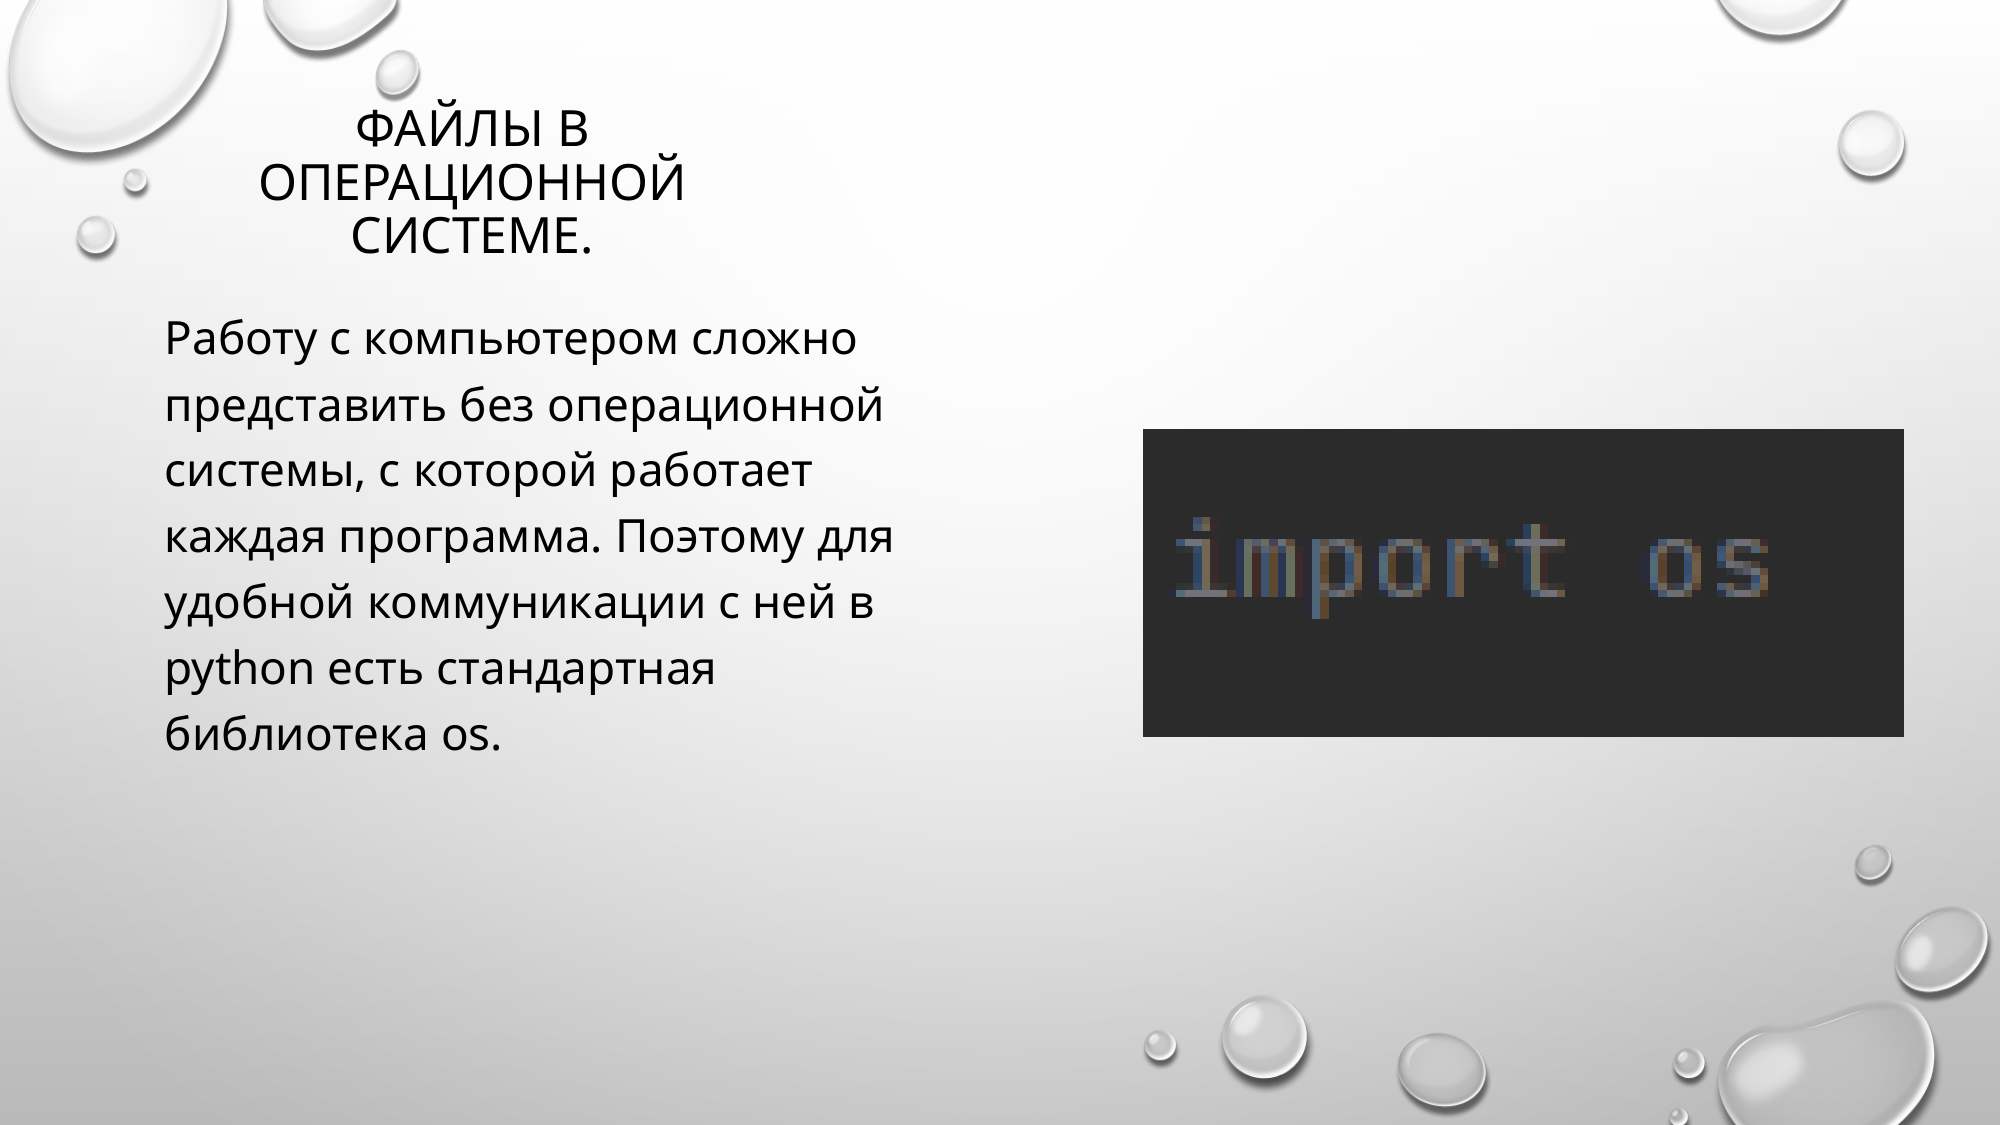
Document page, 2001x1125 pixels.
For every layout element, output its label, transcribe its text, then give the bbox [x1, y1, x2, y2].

picture [0, 0, 2000, 1125]
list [1142, 428, 1904, 737]
list Работу с компьютером сложно представить без операционной системы, с которой работает каждая программа. Поэтому для удобной коммуникации с ней в python есть стандартная библиотека os. [149, 290, 965, 950]
title Файлы в операционной системе. [149, 99, 796, 273]
